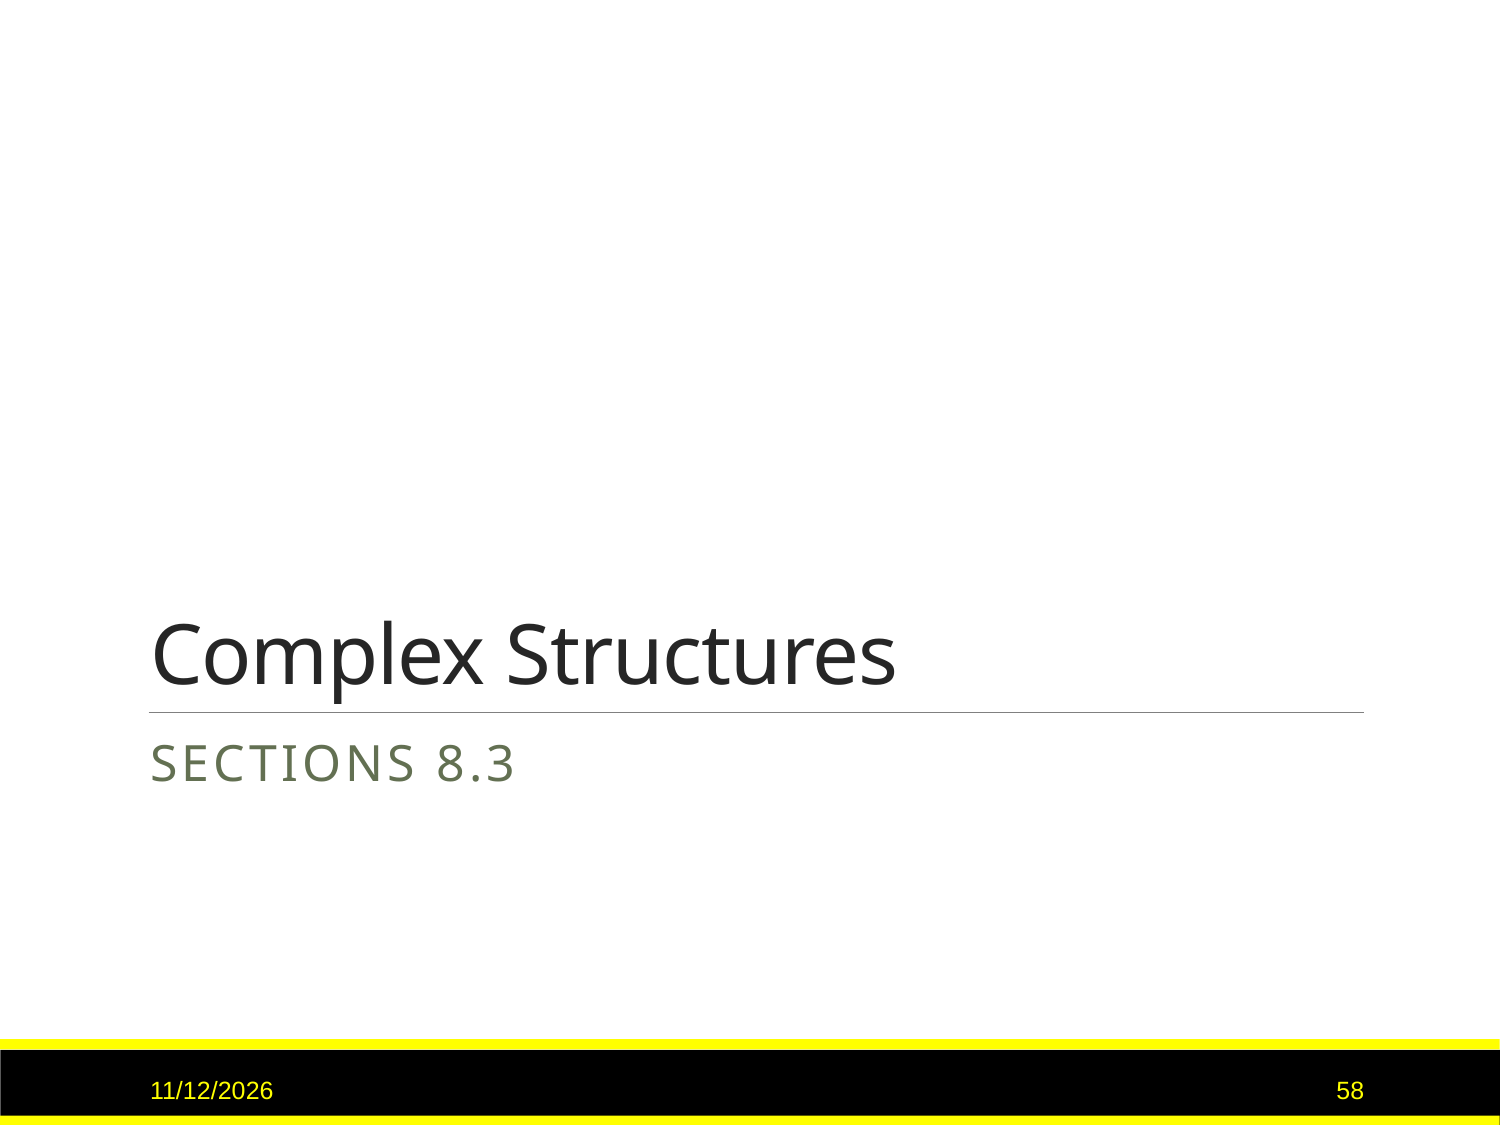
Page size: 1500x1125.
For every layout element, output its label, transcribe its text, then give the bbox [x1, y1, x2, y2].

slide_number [135, 1059, 440, 1120]
list Sections 8.3 [135, 730, 1373, 918]
slide_number 58 [1218, 1059, 1380, 1120]
title Complex Structures [135, 439, 1373, 710]
